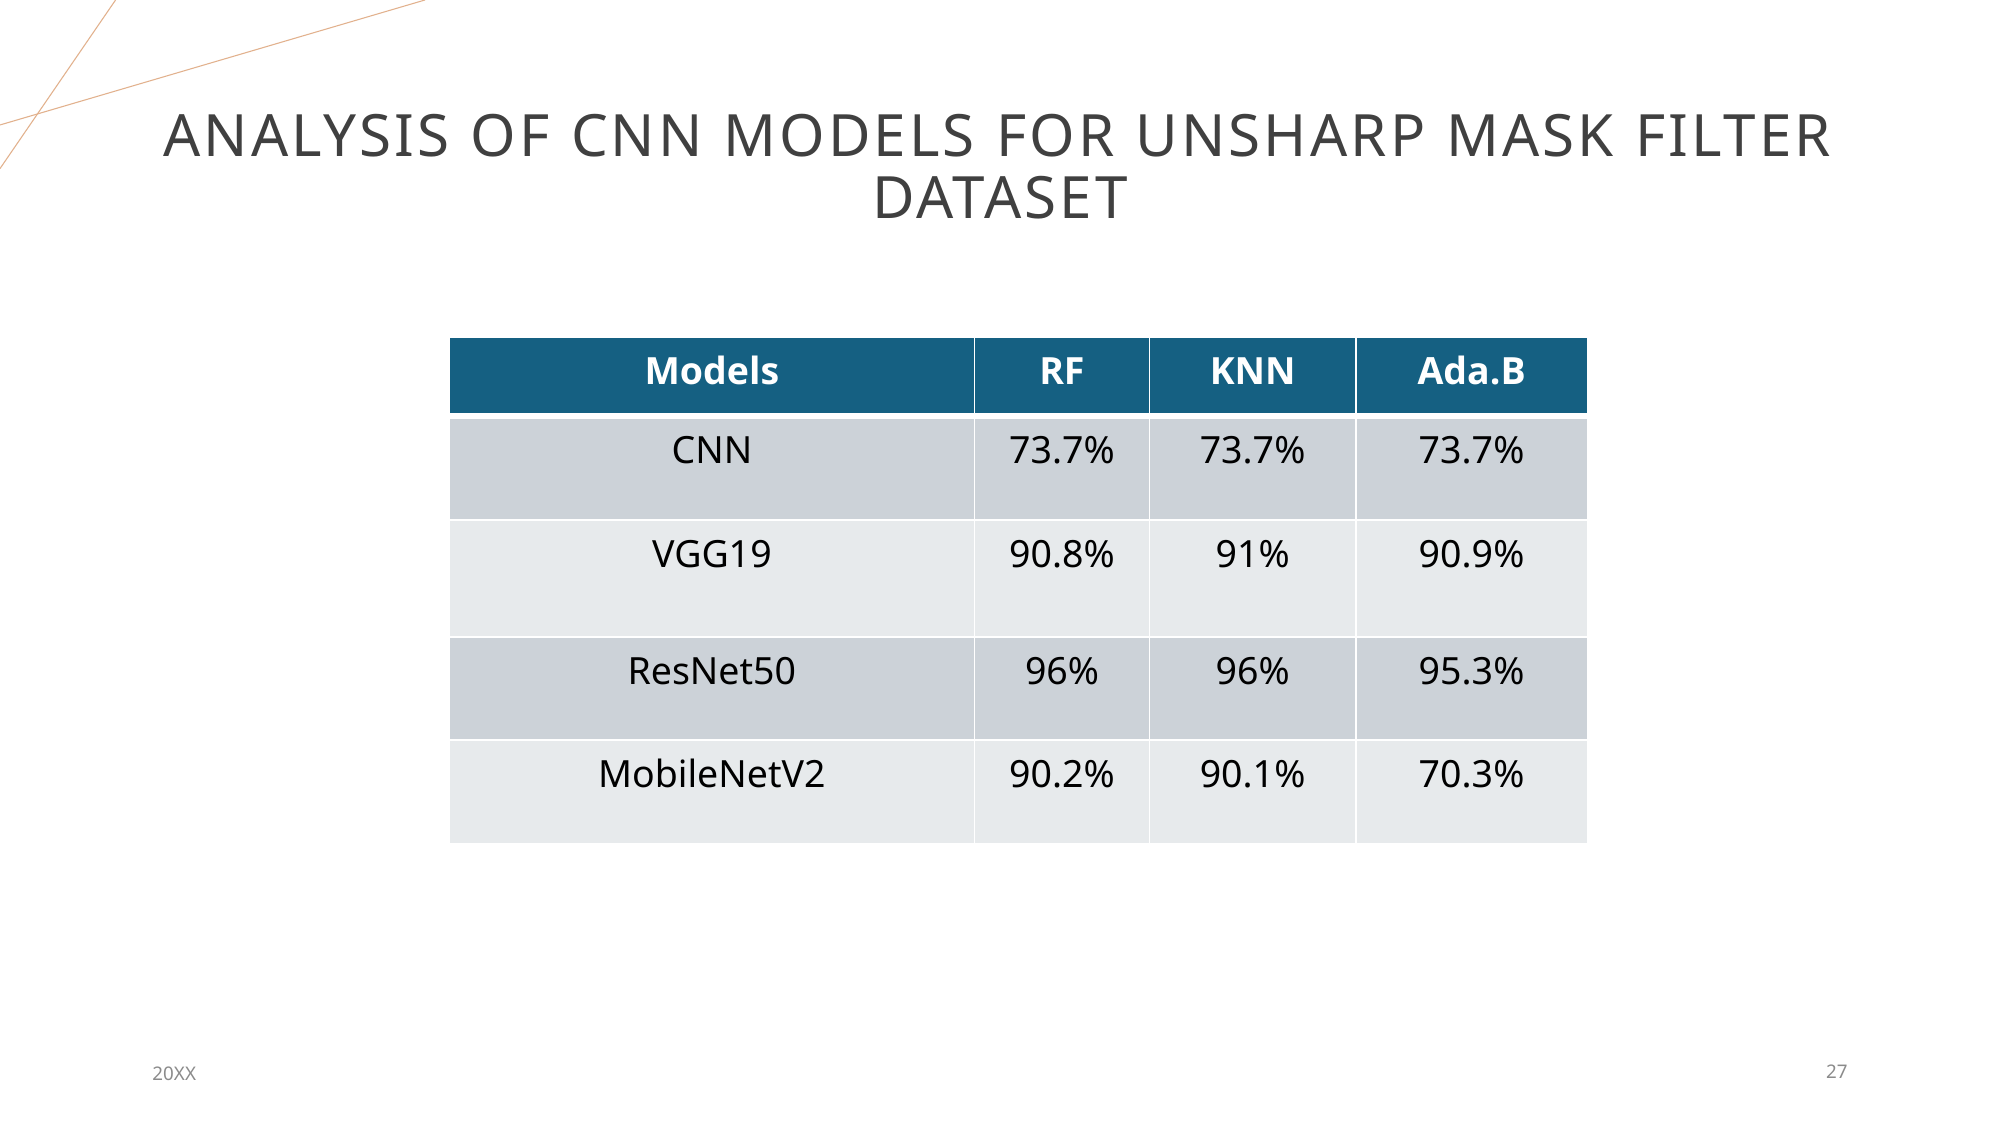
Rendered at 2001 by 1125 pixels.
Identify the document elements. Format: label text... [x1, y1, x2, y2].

table_cell VGG19 [450, 521, 974, 636]
table_header Ada.B [1357, 338, 1587, 413]
table_cell 96% [1150, 638, 1355, 739]
table_header RF [975, 338, 1149, 413]
title Analysis of CNN Models for unsharp mask filter Dataset [137, 59, 1863, 278]
table_cell 70.3% [1357, 741, 1587, 843]
table_cell 96% [975, 638, 1149, 739]
table_cell 73.7% [1150, 419, 1355, 519]
table_cell 90.1% [1150, 741, 1355, 843]
table_cell 90.8% [975, 521, 1149, 636]
slide_number 20XX [137, 1042, 588, 1103]
table_header Models [450, 338, 974, 413]
table_cell 91% [1150, 521, 1355, 636]
slide_number 27 [1412, 1042, 1863, 1103]
table_cell CNN [450, 419, 974, 519]
table_cell MobileNetV2 [450, 741, 974, 843]
table_cell ResNet50 [450, 638, 974, 739]
table_cell 95.3% [1357, 638, 1587, 739]
table_cell 73.7% [1357, 419, 1587, 519]
table_cell 90.9% [1357, 521, 1587, 636]
table_cell 73.7% [975, 419, 1149, 519]
table_cell 90.2% [975, 741, 1149, 843]
table_header KNN [1150, 338, 1355, 413]
